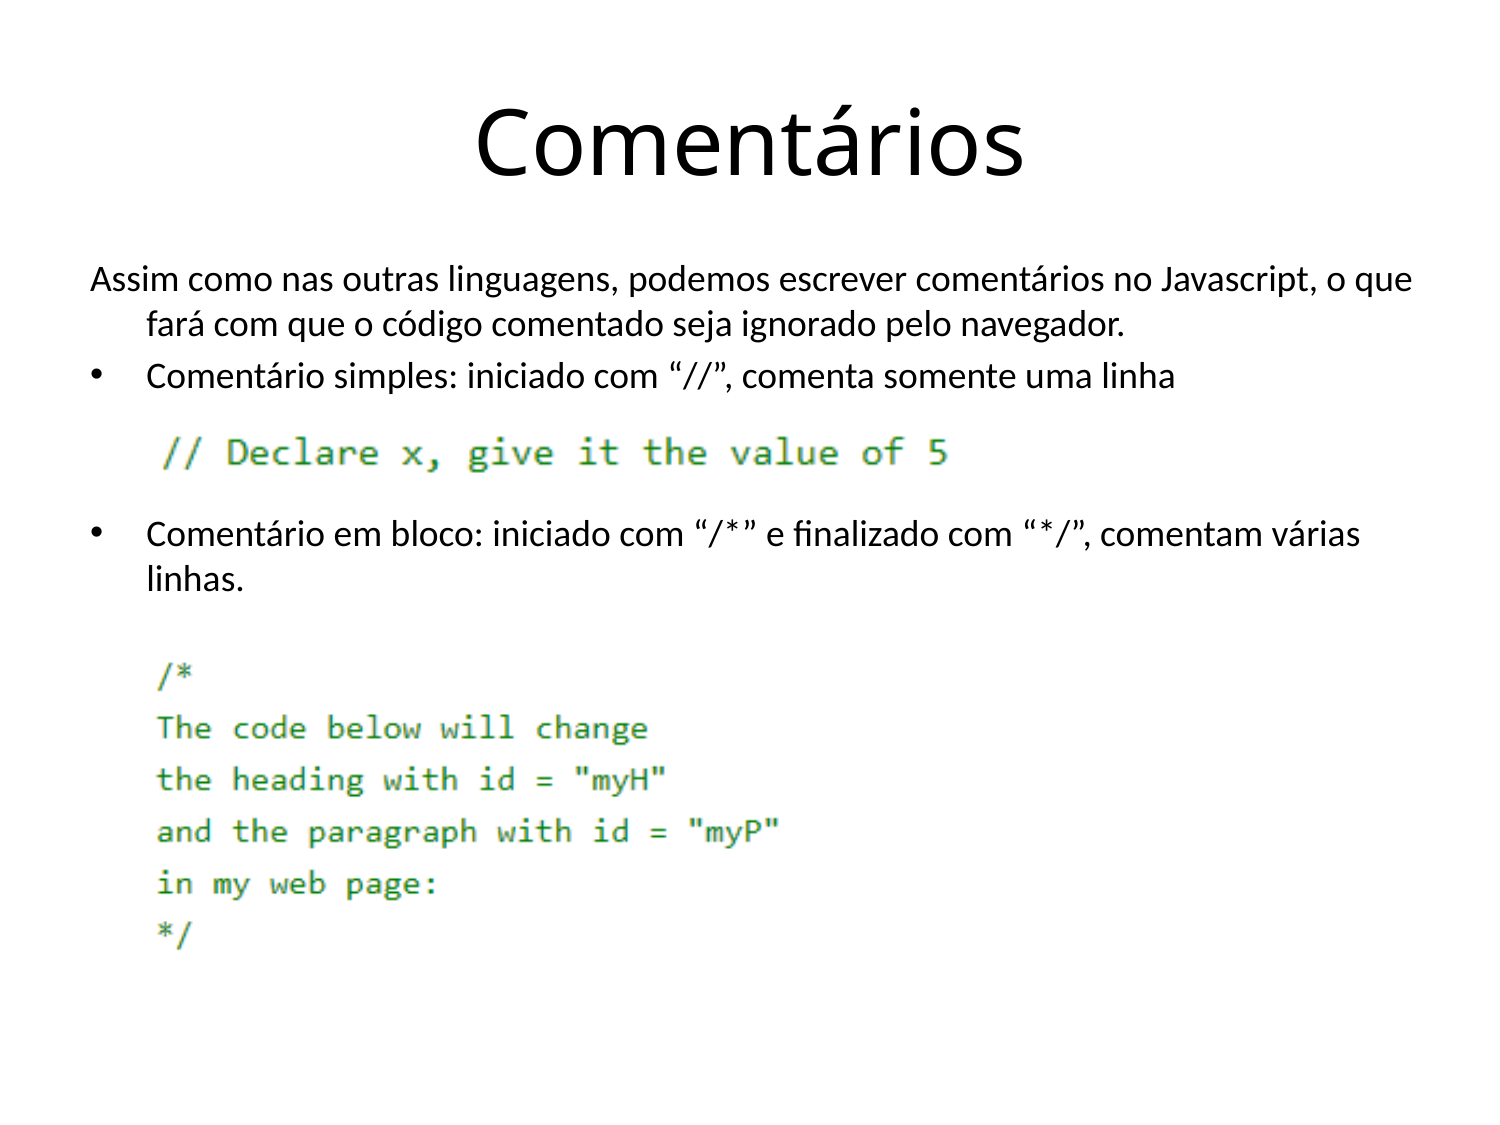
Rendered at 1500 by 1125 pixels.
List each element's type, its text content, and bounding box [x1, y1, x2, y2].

picture [152, 409, 978, 493]
picture [152, 644, 794, 962]
title Comentários [75, 45, 1425, 233]
list Assim como nas outras linguagens, podemos escrever comentários no Javascript, o que fará com que o código comentado seja ignorado pelo navegador. Comentário simples: iniciado com “//”, comenta somente uma linha Comentário em bloco: iniciado com “/*” e finalizado com “*/”, comentam várias linhas. [75, 246, 1442, 1067]
